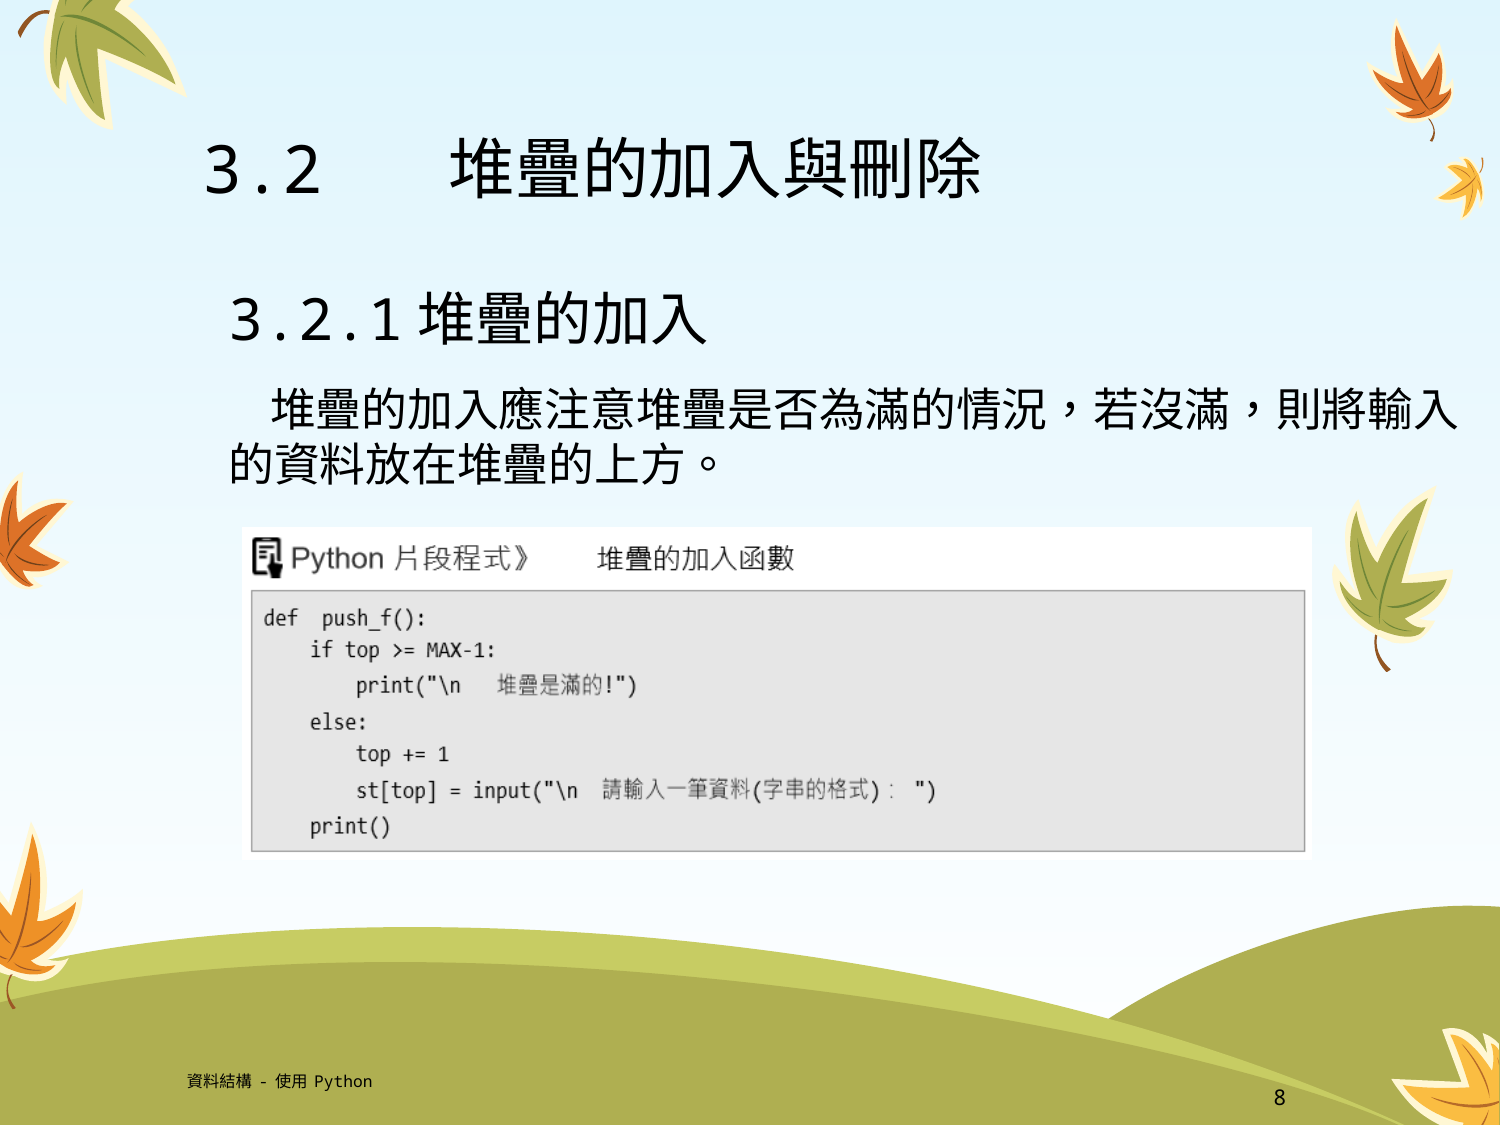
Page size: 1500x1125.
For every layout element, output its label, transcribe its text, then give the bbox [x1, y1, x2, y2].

slide_number 8 [1222, 1082, 1302, 1122]
picture [242, 526, 1312, 860]
title 3.2 堆疊的加入與刪除 [187, 12, 1312, 216]
list 3.2.1堆疊的加入 堆疊的加入應注意堆疊是否為滿的情況，若沒滿，則將輸入的資料放在堆疊的上方。 [213, 275, 1500, 1013]
footer 資料結構-使用Python [171, 1065, 1031, 1105]
